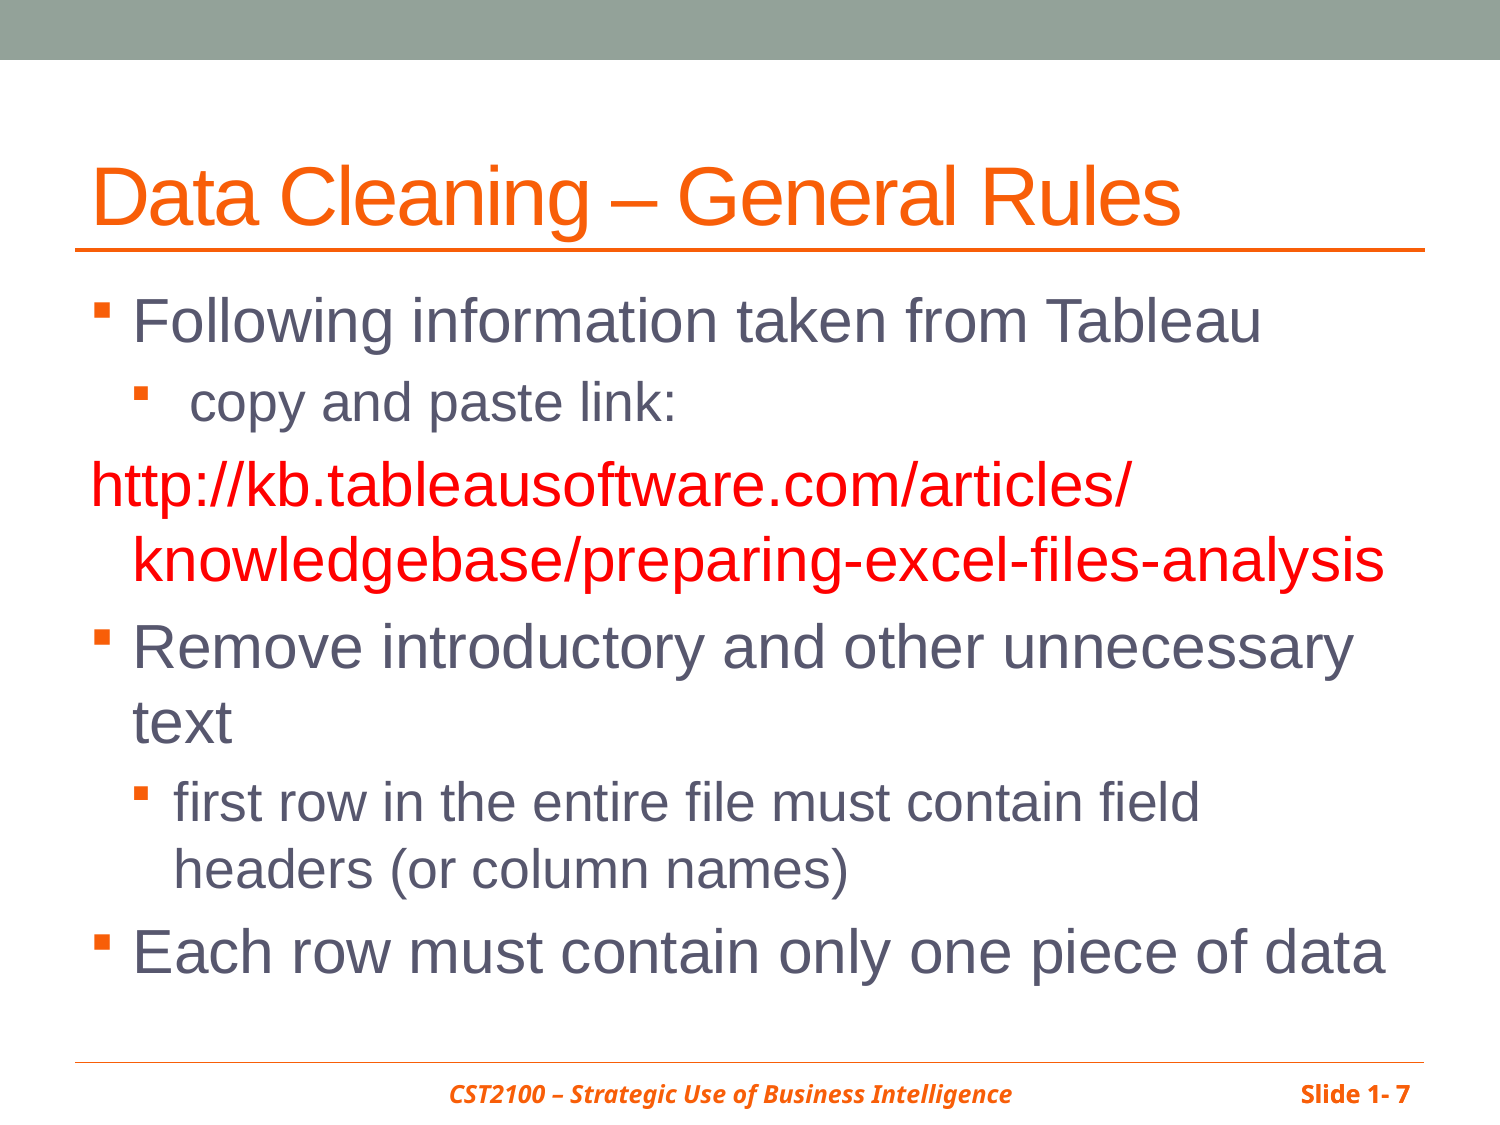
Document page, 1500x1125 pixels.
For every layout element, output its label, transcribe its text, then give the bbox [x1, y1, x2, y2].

list Following information taken from Tableau copy and paste link: http://kb.tableausoftware.com/articles/knowledgebase/preparing-excel-files-analysis Remove introductory and other unnecessary text first row in the entire file must contain field headers (or column names) Each row must contain only one piece of data [75, 272, 1425, 1073]
title Data Cleaning – General Rules [75, 60, 1425, 250]
slide_number Slide 1- 7 [1212, 1071, 1425, 1125]
